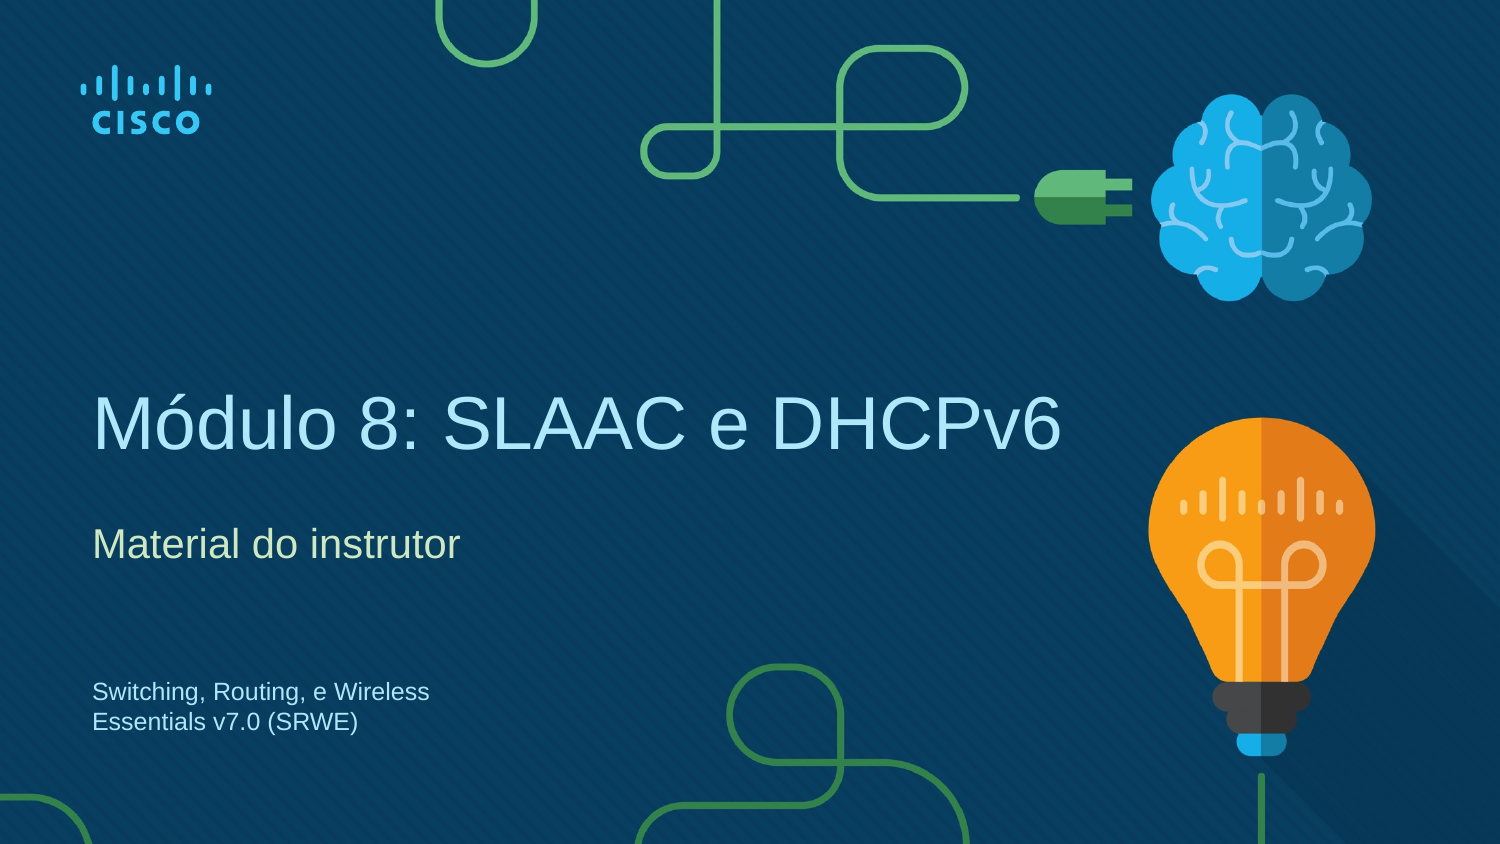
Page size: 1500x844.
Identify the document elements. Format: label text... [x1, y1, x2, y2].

picture [0, 0, 1500, 844]
subtitle Switching, Routing, e Wireless Essentials v7.0 (SRWE) [77, 624, 466, 773]
list Material do instrutor [77, 513, 1049, 563]
title Módulo 8: SLAAC e DHCPv6 [77, 200, 1153, 474]
